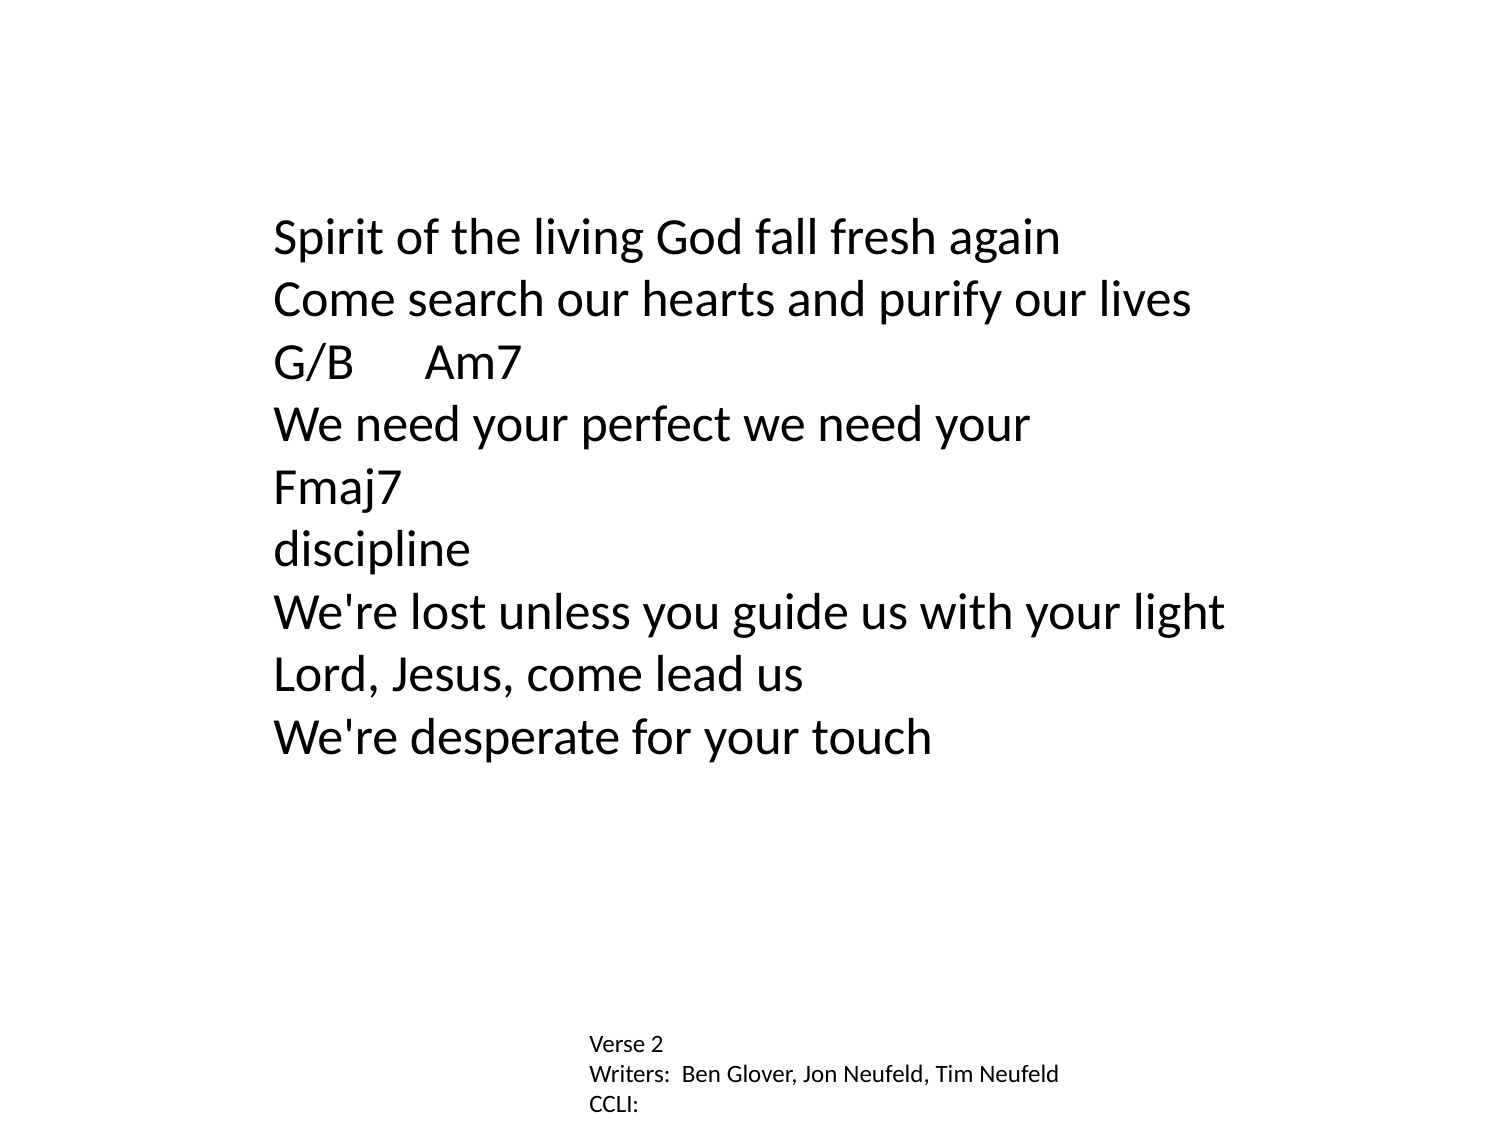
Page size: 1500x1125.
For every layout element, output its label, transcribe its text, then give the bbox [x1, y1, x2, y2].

text_box Verse 2 Writers: Ben Glover, Jon Neufeld, Tim Neufeld CCLI: [574, 975, 1076, 1125]
text_box Spirit of the living God fall fresh again Come search our hearts and purify our lives G/B Am7 We need your perfect we need your Fmaj7 discipline We're lost unless you guide us with your light Lord, Jesus, come lead us We're desperate for your touch [258, 149, 1242, 835]
